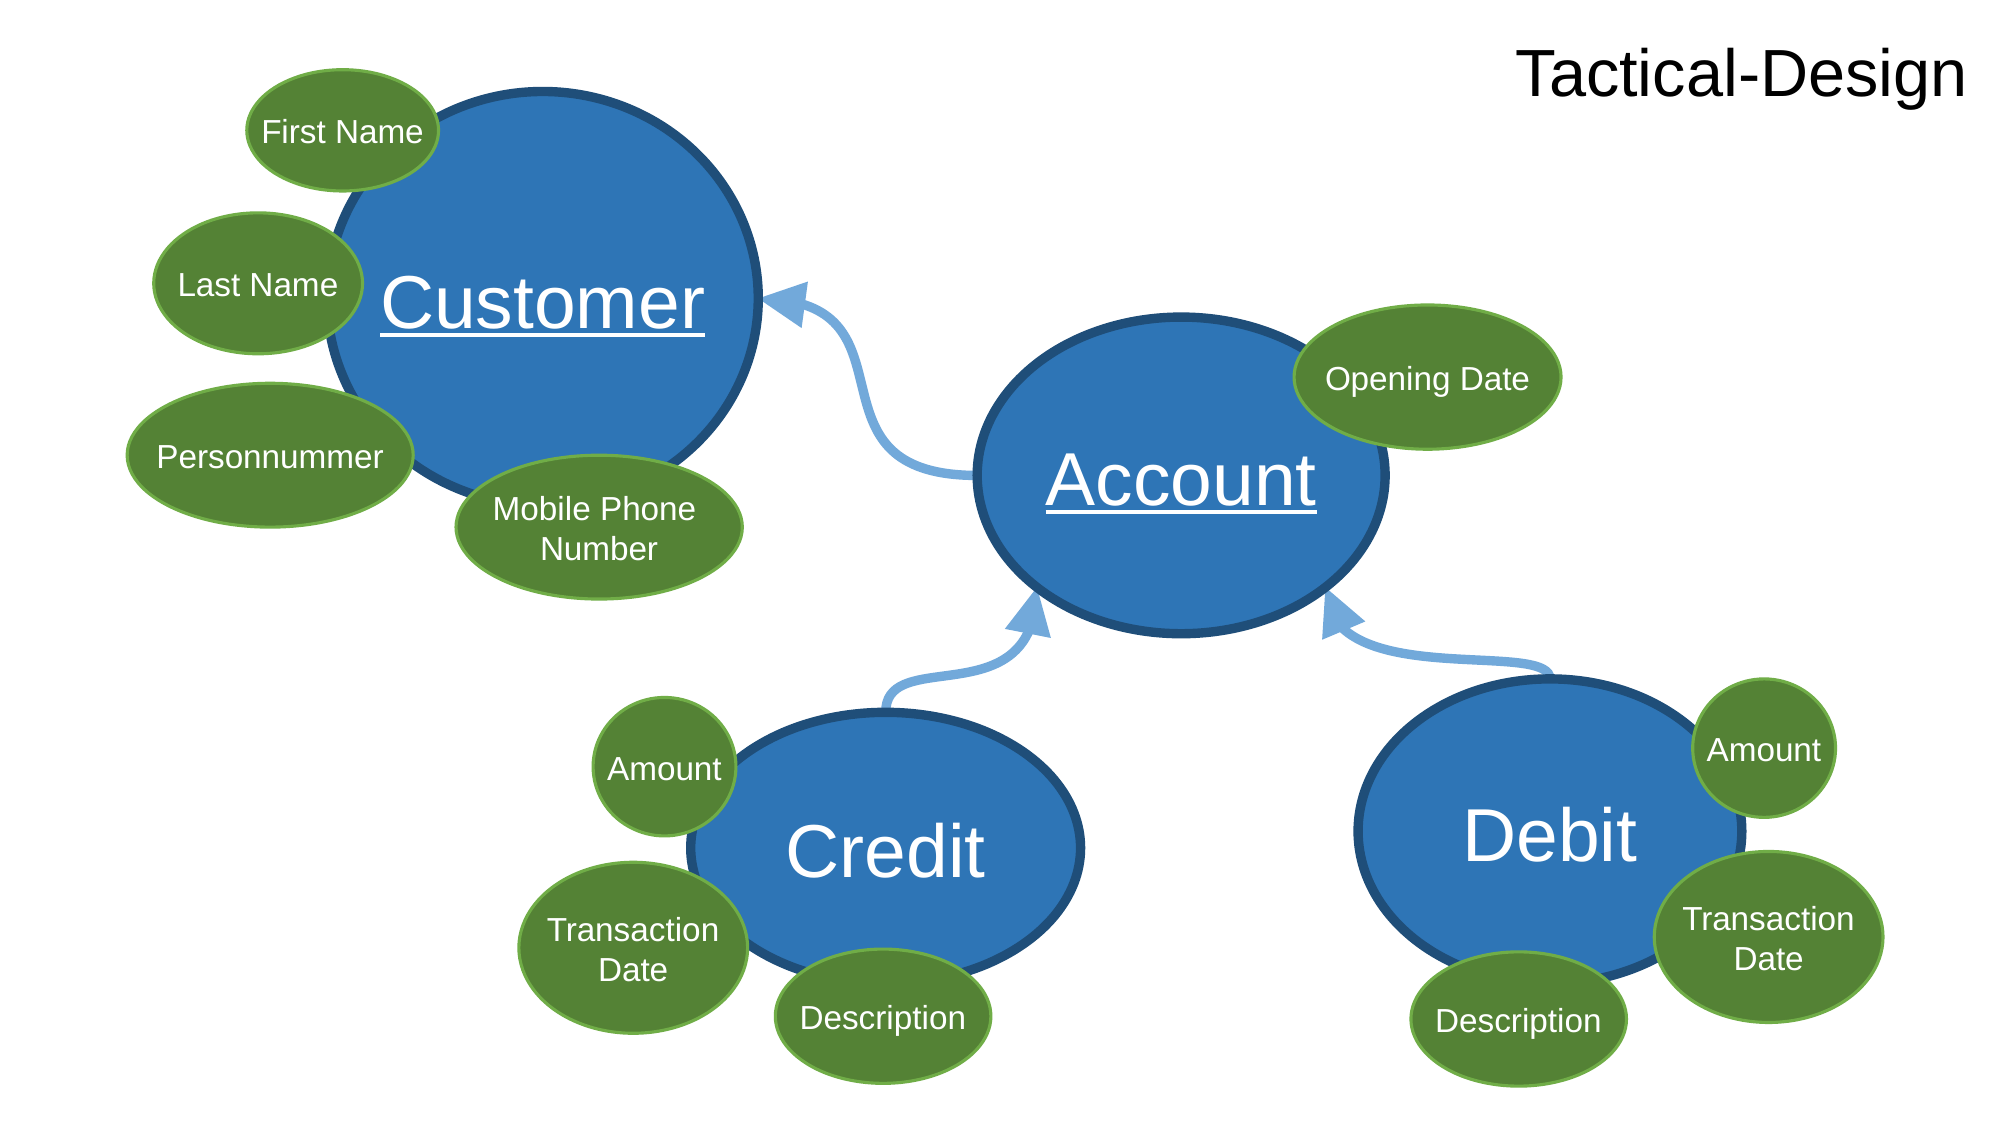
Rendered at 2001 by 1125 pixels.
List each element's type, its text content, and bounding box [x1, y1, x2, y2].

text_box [758, 298, 978, 476]
text_box Account [976, 316, 1387, 635]
text_box Debit [1357, 677, 1743, 978]
text_box Amount [592, 696, 737, 837]
text_box Mobile Phone Number [454, 454, 744, 601]
text_box Description [1409, 950, 1628, 1088]
text_box Transaction Date [1653, 850, 1885, 1024]
text_box Description [774, 948, 992, 1085]
text_box Customer [329, 90, 760, 494]
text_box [898, 574, 1024, 726]
text_box Opening Date [1293, 303, 1563, 451]
text_box Transaction Date [517, 861, 749, 1035]
text_box Last Name [152, 211, 364, 355]
text_box Credit [689, 711, 1082, 973]
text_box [1391, 520, 1484, 746]
text_box Tactical-Design [1500, 22, 1983, 118]
text_box First Name [245, 68, 440, 193]
text_box Amount [1691, 677, 1837, 819]
text_box Personnummer [126, 382, 415, 529]
